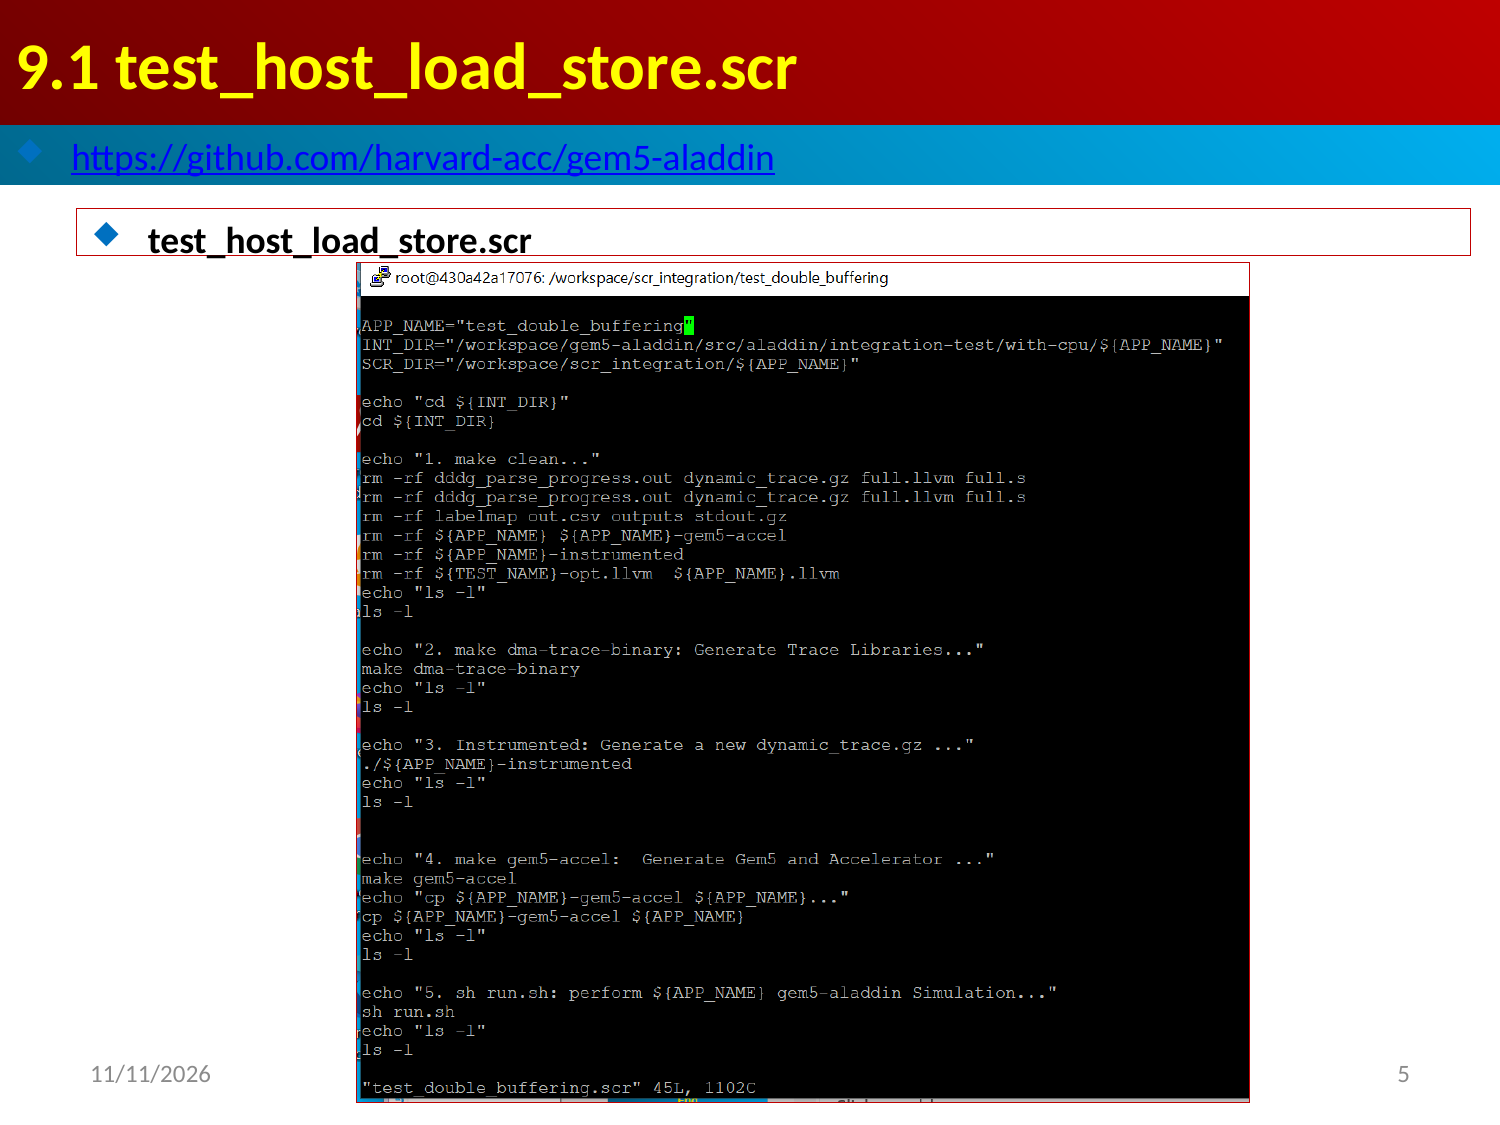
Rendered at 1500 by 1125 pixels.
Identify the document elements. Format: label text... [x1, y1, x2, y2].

slide_number 5 [1254, 1042, 1425, 1103]
title 9.1 test_host_load_store.scr [0, 0, 1500, 125]
text_box https://github.com/harvard-acc/gem5-aladdin [0, 125, 1500, 185]
subtitle test_host_load_store.scr [76, 208, 1471, 256]
picture [355, 262, 1251, 1103]
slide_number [75, 1042, 350, 1103]
